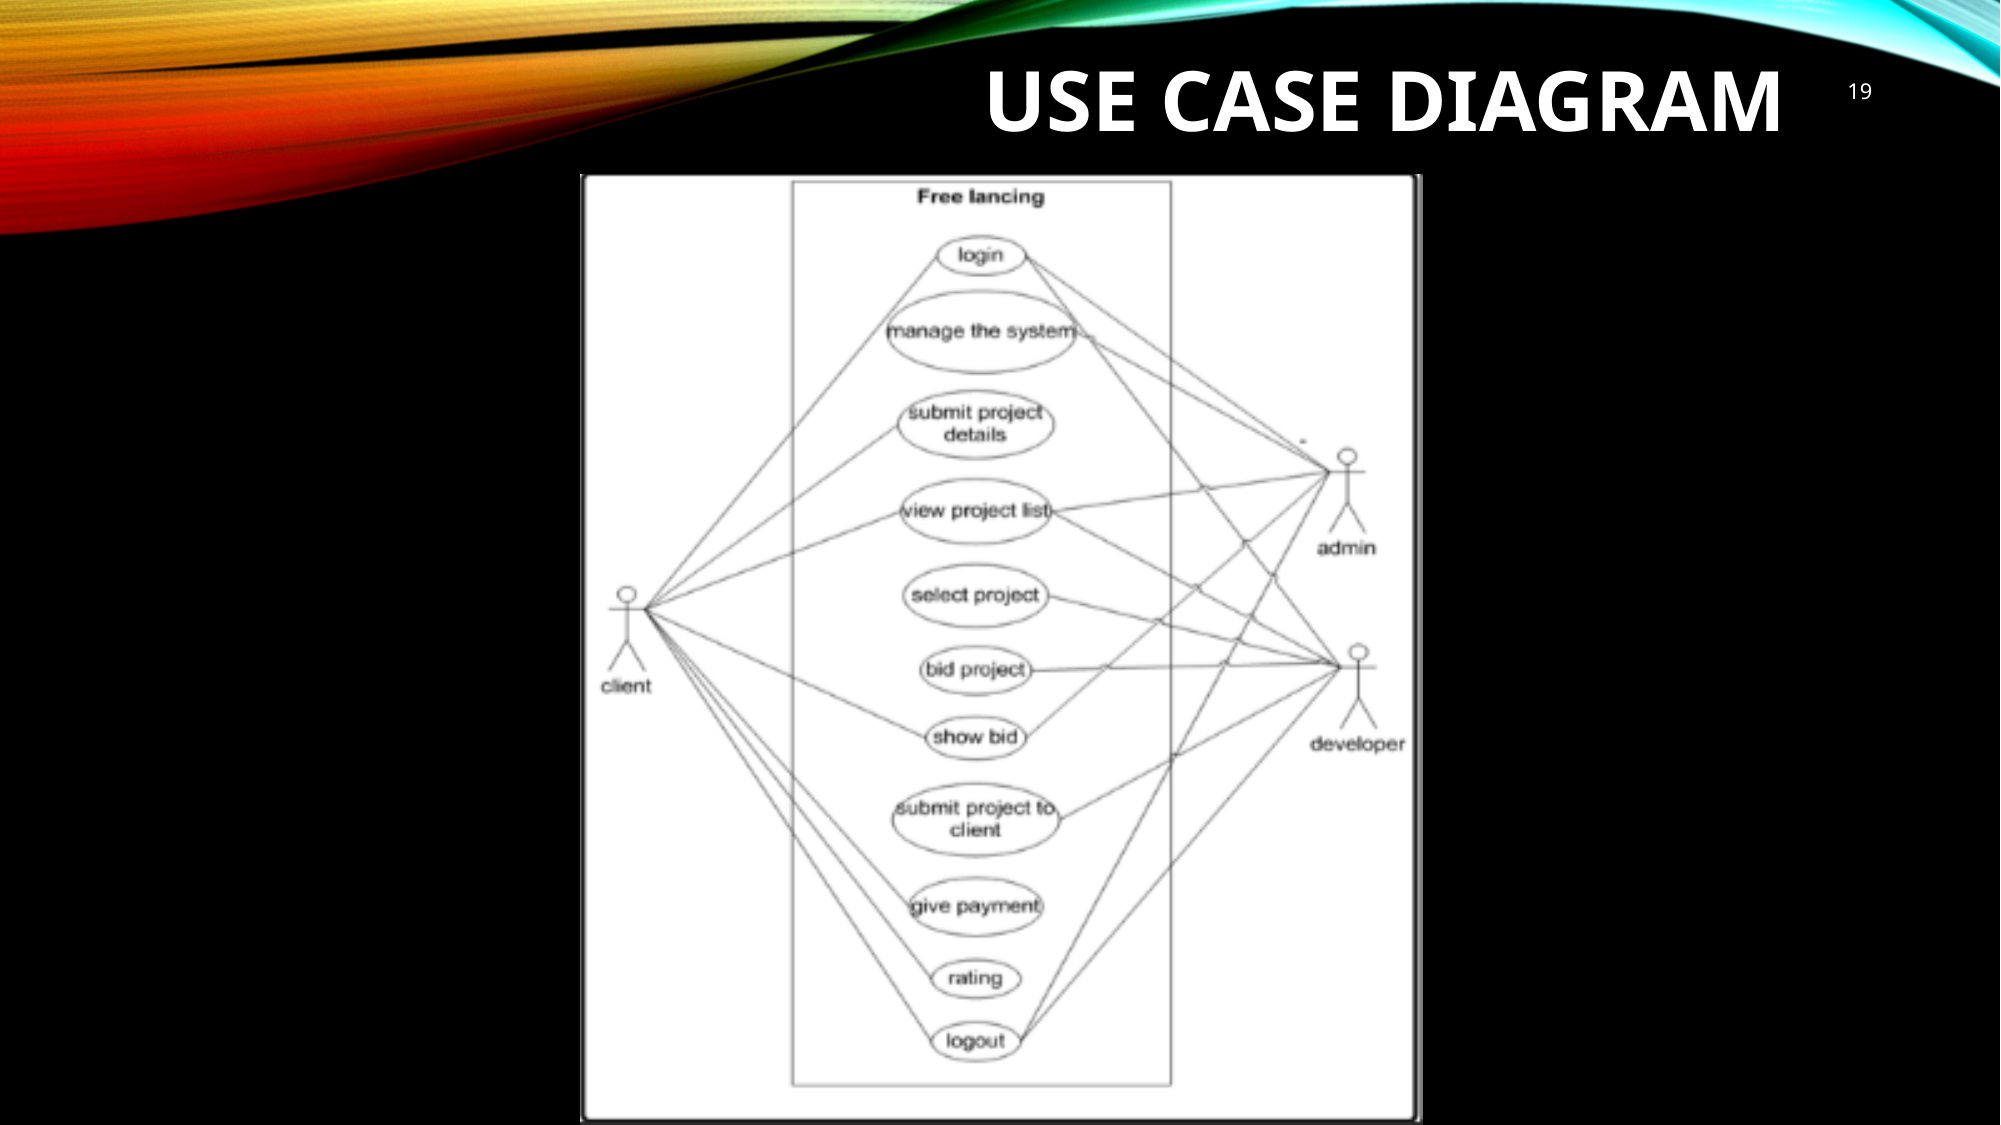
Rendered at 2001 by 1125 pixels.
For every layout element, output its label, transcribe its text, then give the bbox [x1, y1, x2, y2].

picture [1424, 0, 2000, 237]
slide_number 19 [1437, 62, 1888, 123]
title USE CASE DIAGRAM [388, 0, 1802, 210]
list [579, 174, 1424, 1125]
picture [0, 0, 579, 237]
